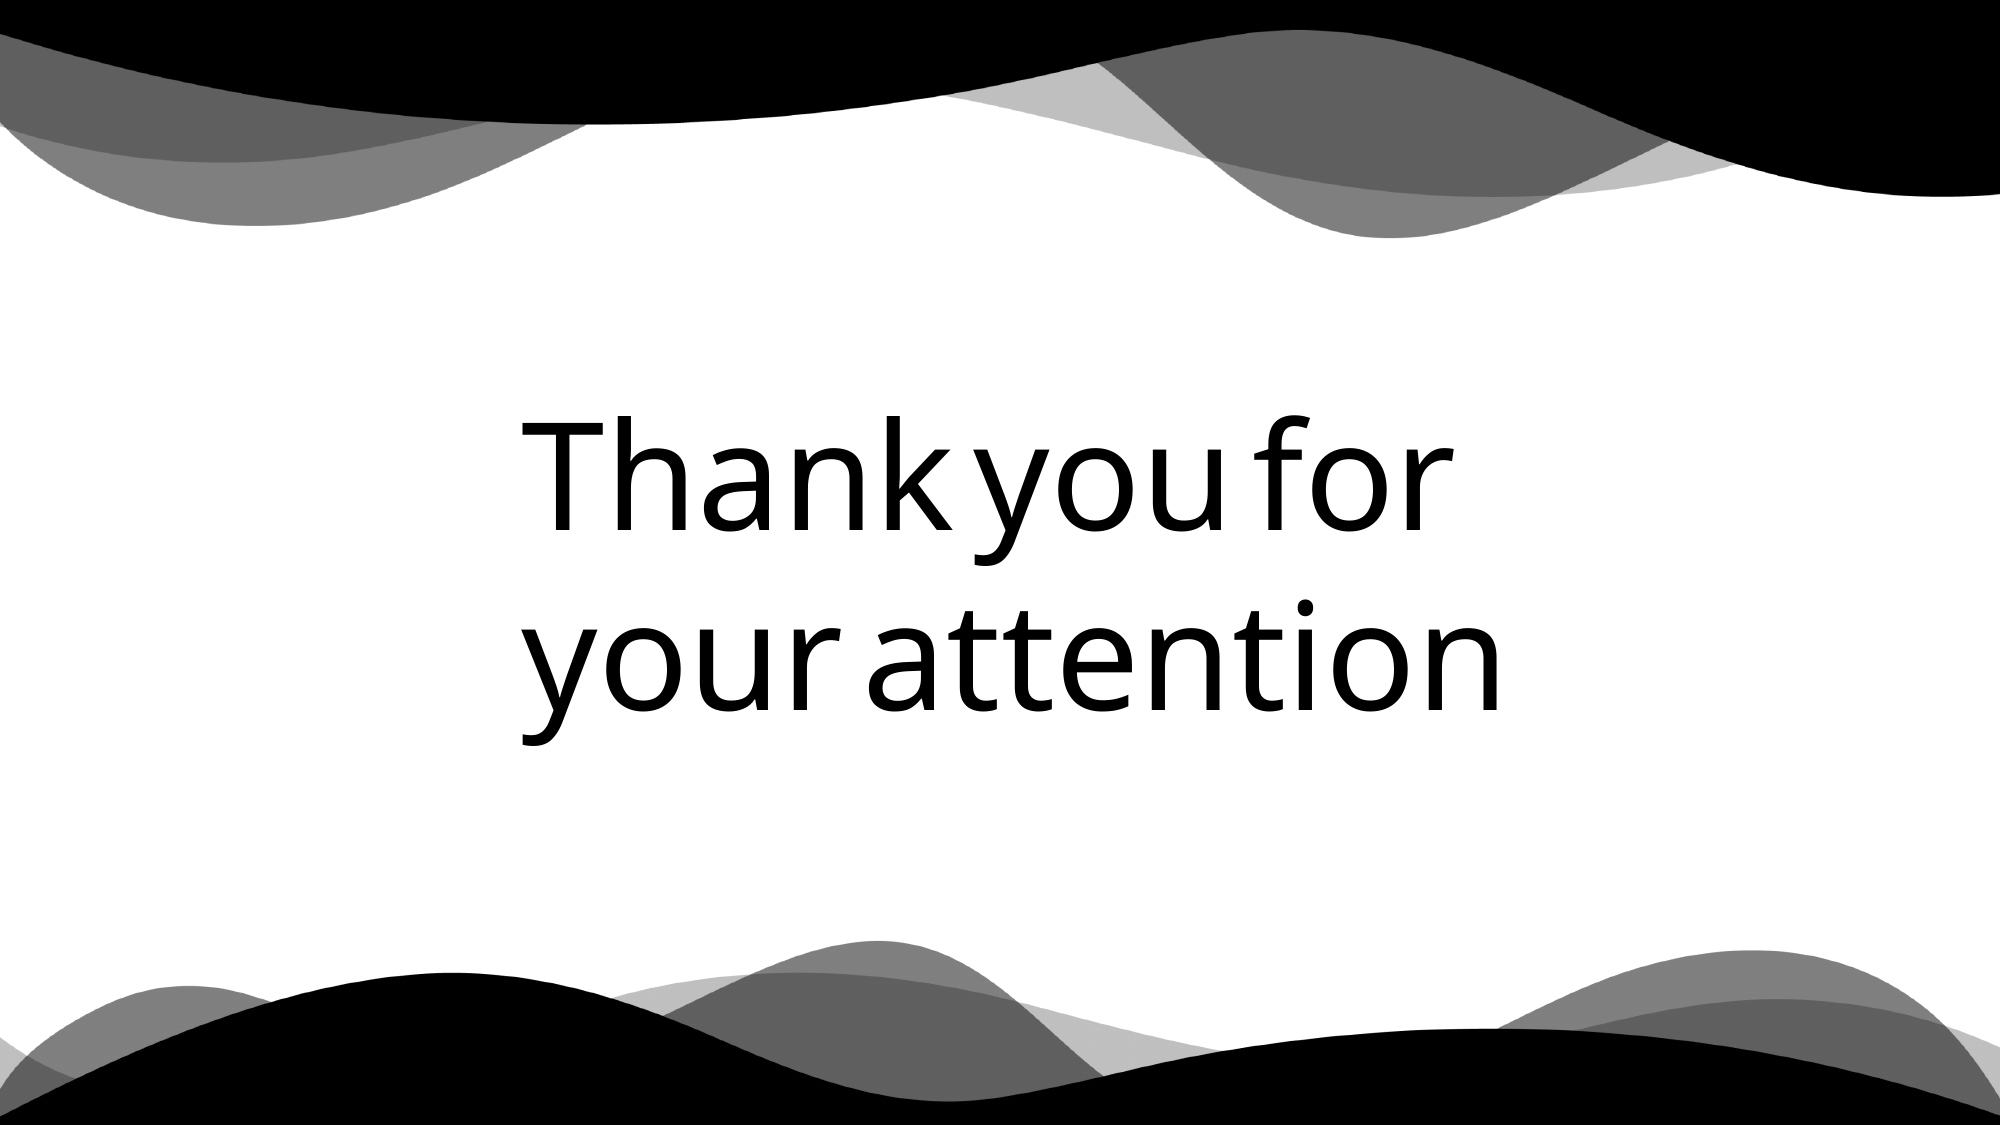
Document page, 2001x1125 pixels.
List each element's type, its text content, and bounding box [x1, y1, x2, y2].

picture [0, 940, 2000, 1125]
text_box Thank you for your attention [507, 373, 1660, 748]
picture [0, 0, 2000, 239]
